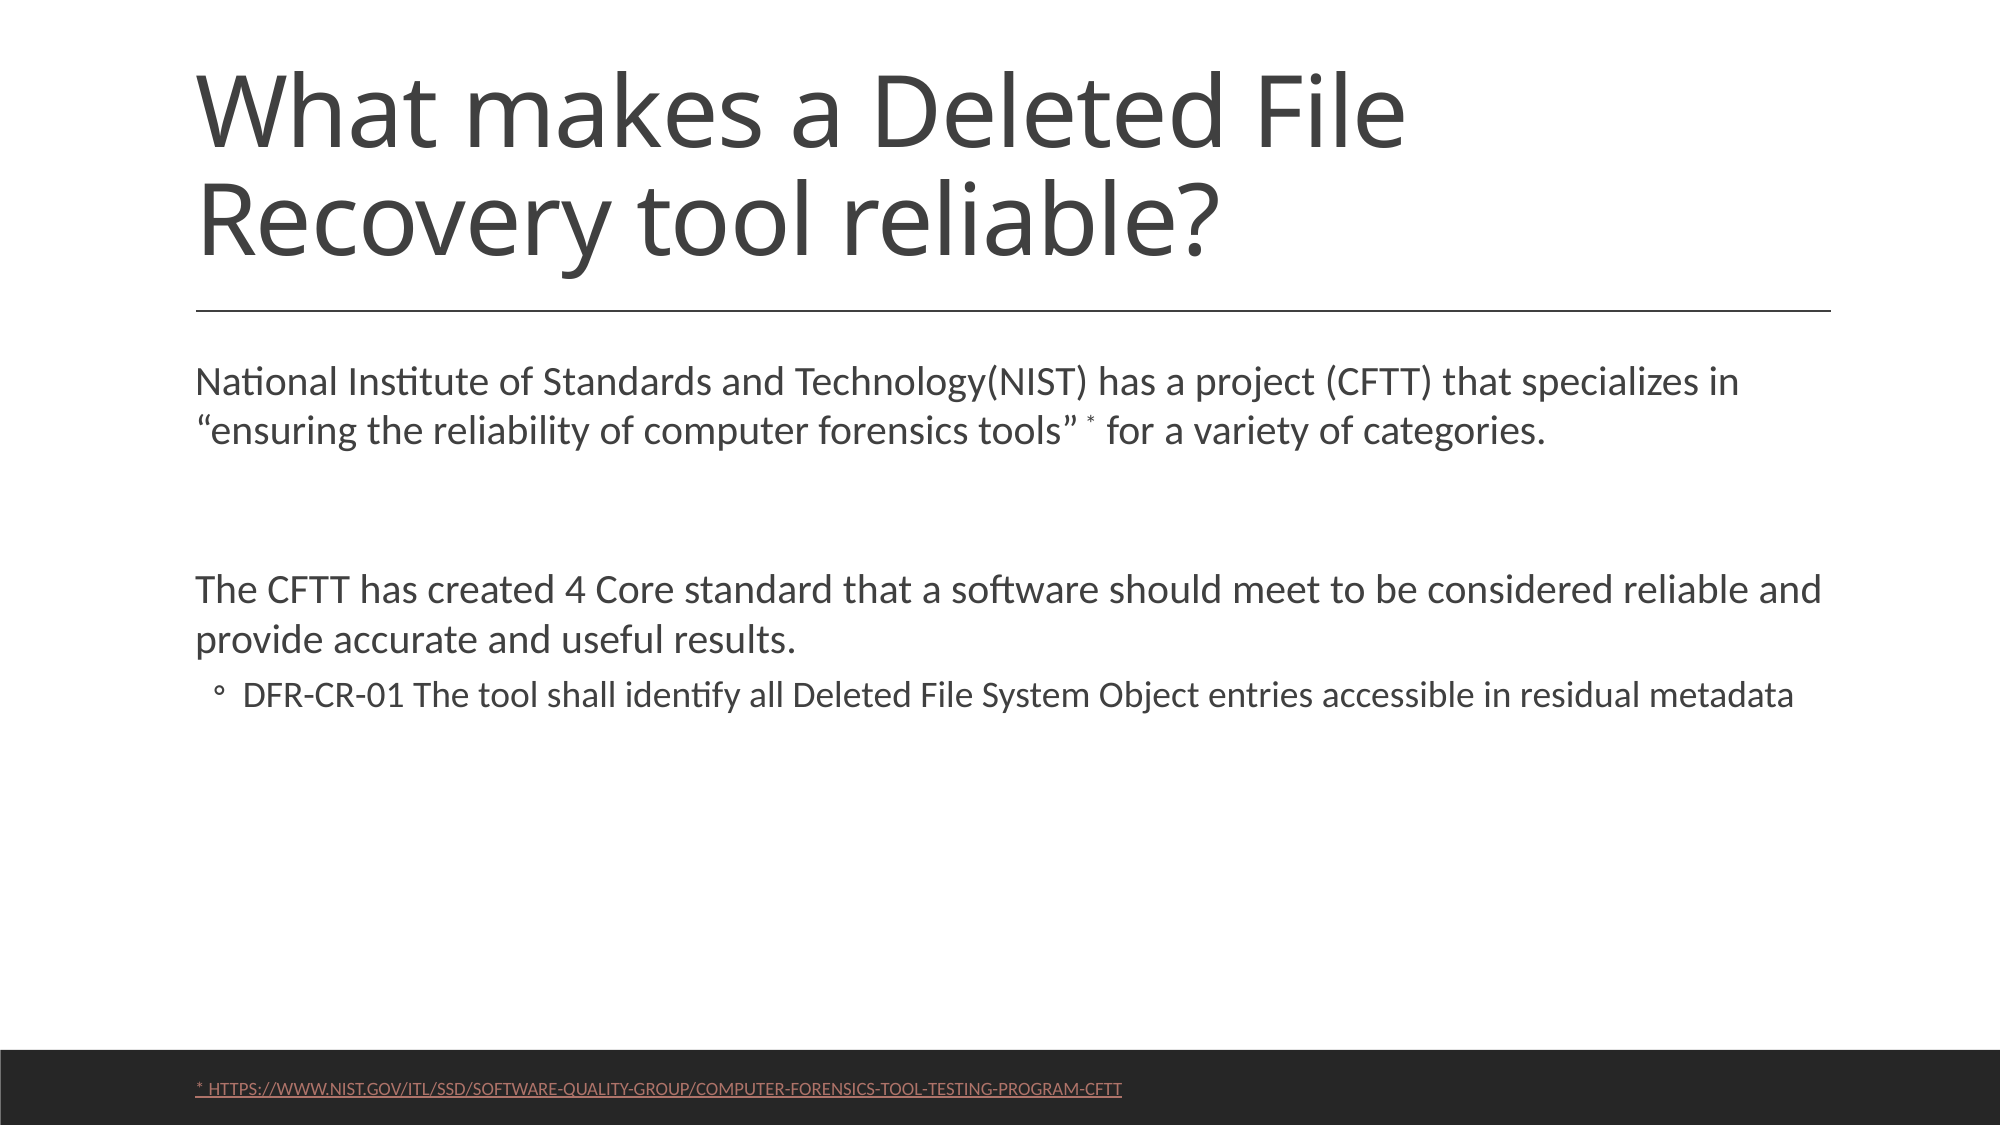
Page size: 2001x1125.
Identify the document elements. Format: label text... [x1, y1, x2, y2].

footer * https://www.nist.gov/itl/ssd/software-quality-group/computer-forensics-tool-testing-program-cftt [180, 1057, 1299, 1118]
list National Institute of Standards and Technology(NIST) has a project (CFTT) that specializes in “ensuring the reliability of computer forensics tools” * for a variety of categories. The CFTT has created 4 Core standard that a software should meet to be considered reliable and provide accurate and useful results. DFR-CR-01 The tool shall identify all Deleted File System Object entries accessible in residual metadata [180, 345, 1830, 963]
title What makes a Deleted File Recovery tool reliable? [180, 47, 1830, 285]
